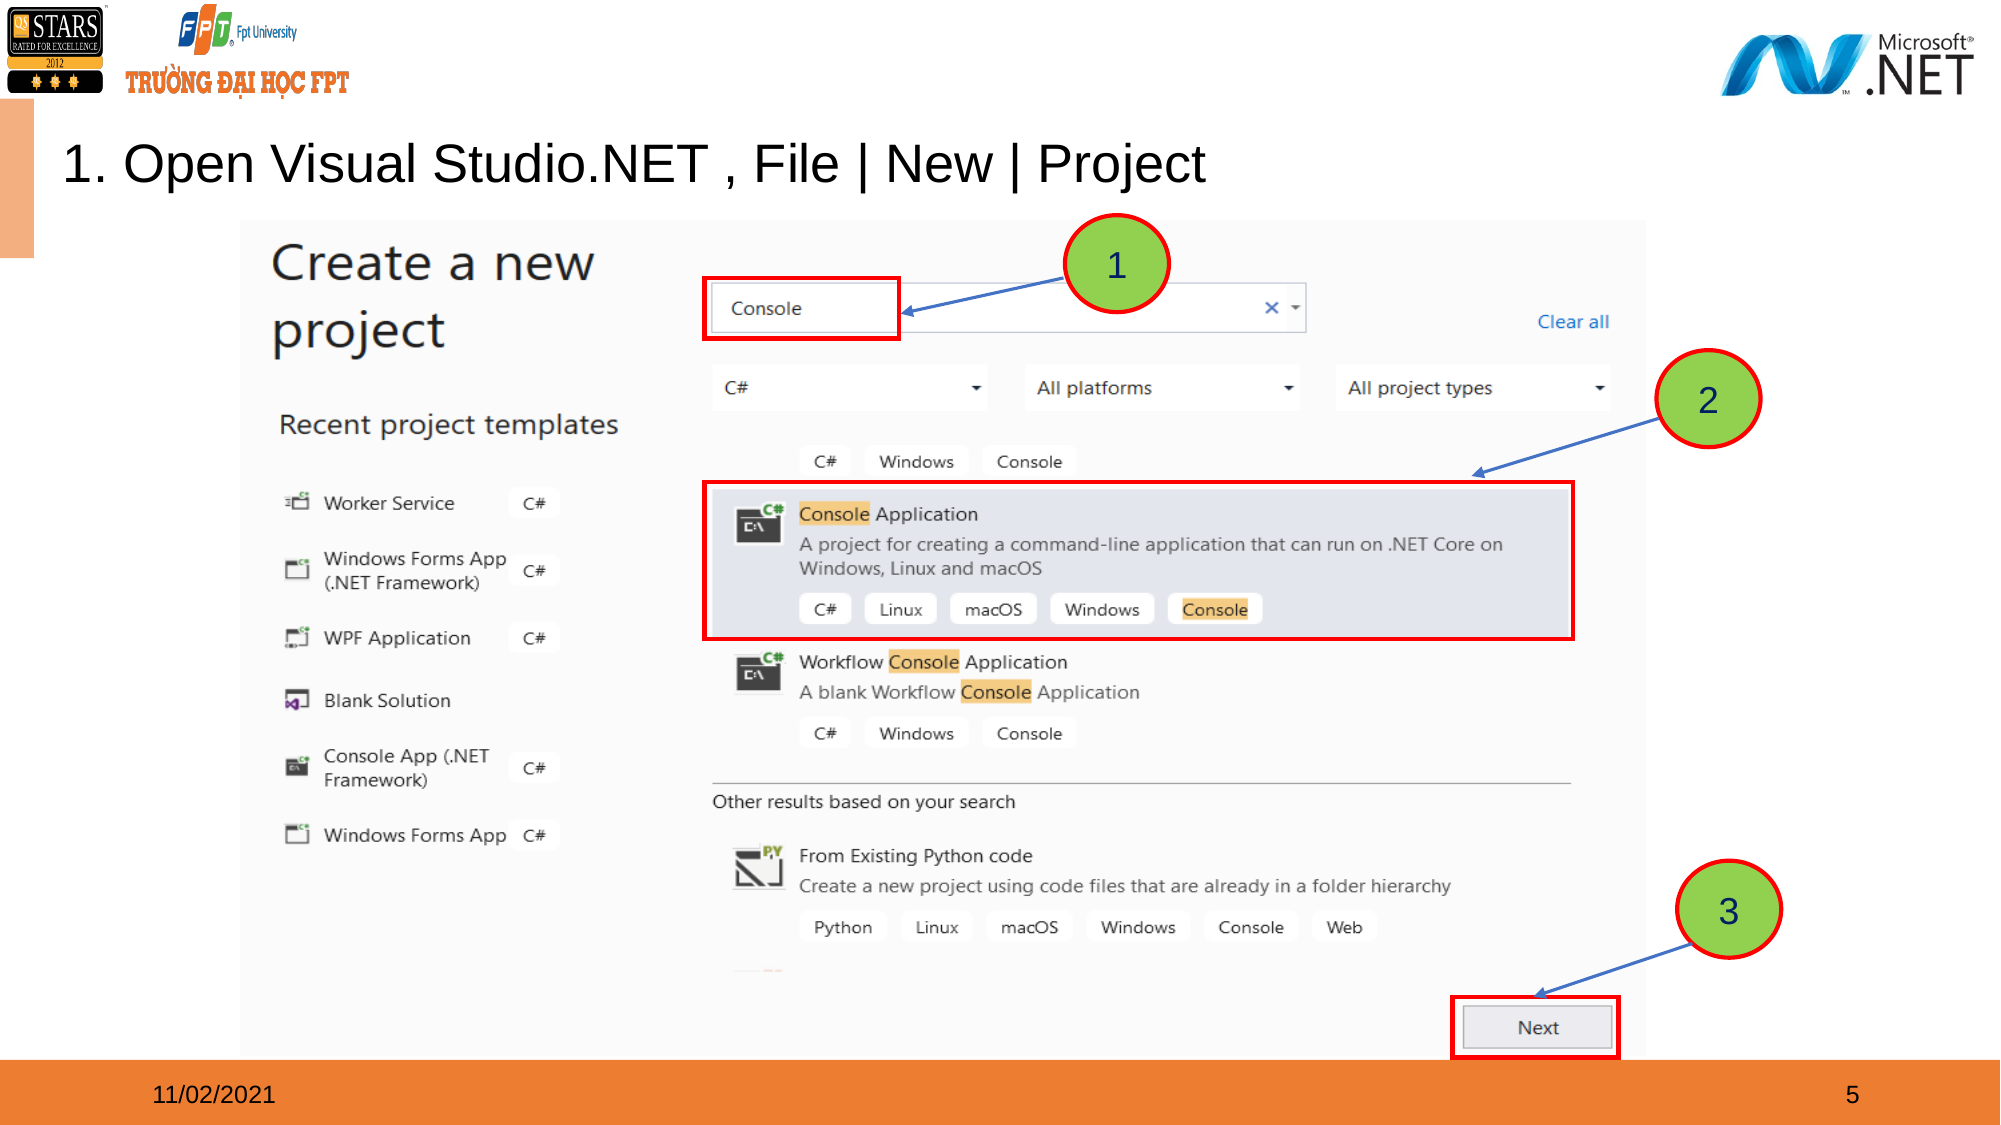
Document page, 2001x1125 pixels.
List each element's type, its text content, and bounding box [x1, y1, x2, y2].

slide_number ‹#› [1424, 1063, 1875, 1123]
picture [1685, 0, 2001, 129]
picture [7, 4, 349, 99]
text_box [239, 214, 1782, 1058]
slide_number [137, 1063, 588, 1123]
text_box 1. Open Visual Studio.NET , File | New | Project [47, 121, 1953, 202]
